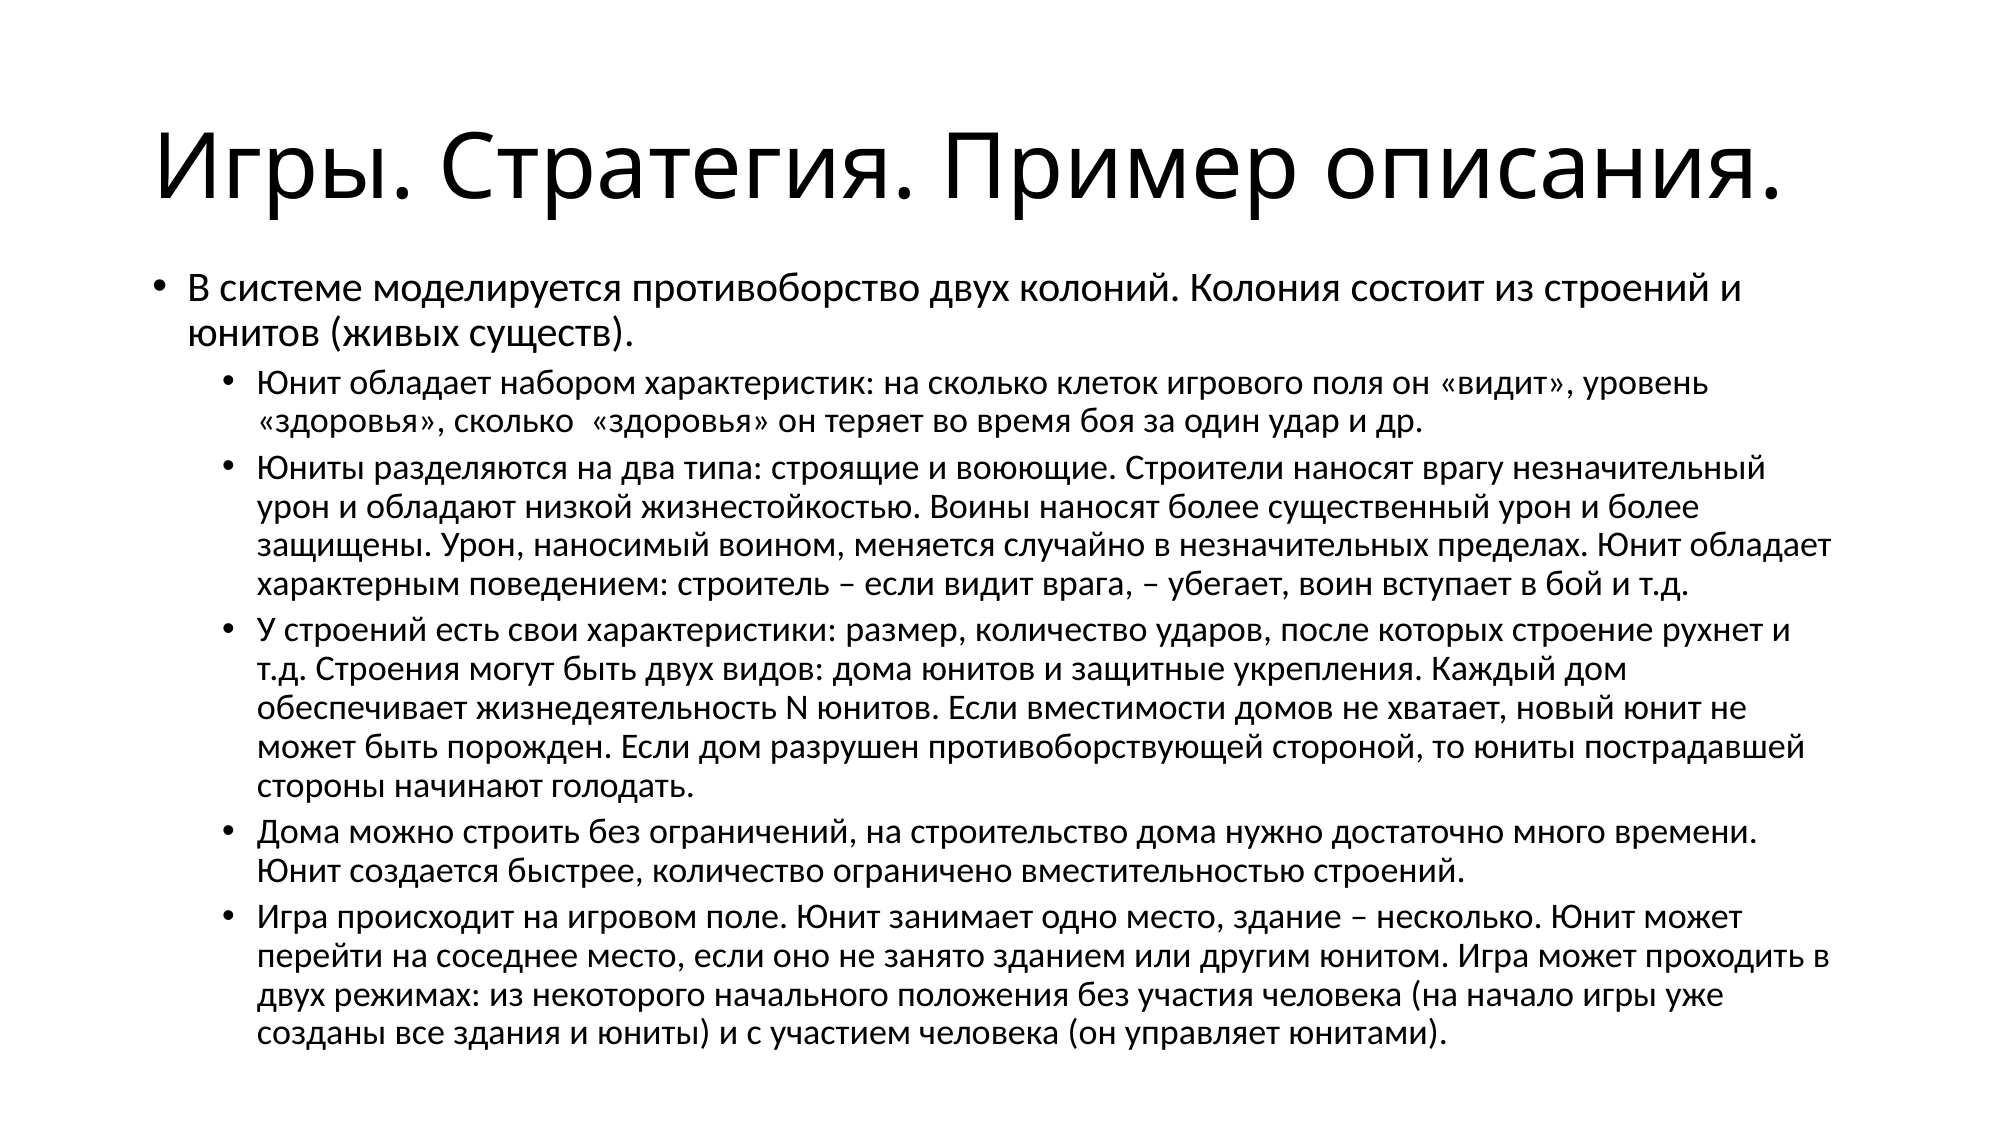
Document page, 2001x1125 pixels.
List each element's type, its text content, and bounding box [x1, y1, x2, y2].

title Игры. Стратегия. Пример описания. [137, 59, 1863, 257]
list В системе моделируется противоборство двух колоний. Колония состоит из строений и юнитов (живых существ). Юнит обладает набором характеристик: на сколько клеток игрового поля он «видит», уровень «здоровья», сколько «здоровья» он теряет во время боя за один удар и др. Юниты разделяются на два типа: строящие и воюющие. Строители наносят врагу незначительный урон и обладают низкой жизнестойкостью. Воины наносят более существенный урон и более защищены. Урон, наносимый воином, меняется случайно в незначительных пределах. Юнит обладает характерным поведением: строитель – если видит врага, – убегает, воин вступает в бой и т.д. У строений есть свои характеристики: размер, количество ударов, после которых строение рухнет и т.д. Строения могут быть двух видов: дома юнитов и защитные укрепления. Каждый дом обеспечивает жизнедеятельность N юнитов. Если вместимости домов не хватает, новый юнит не может быть порожден. Если дом разрушен противоборствующей стороной, то юниты пострадавшей стороны начинают голодать. Дома можно строить без ограничений, на строительство дома нужно достаточно много времени. Юнит создается быстрее, количество ограничено вместительностью строений. Игра происходит на игровом поле. Юнит занимает одно место, здание – несколько. Юнит может перейти на соседнее место, если оно не занято зданием или другим юнитом. Игра может проходить в двух режимах: из некоторого начального положения без участия человека (на начало игры уже созданы все здания и юниты) и с участием человека (он управляет юнитами). [137, 257, 1863, 1088]
